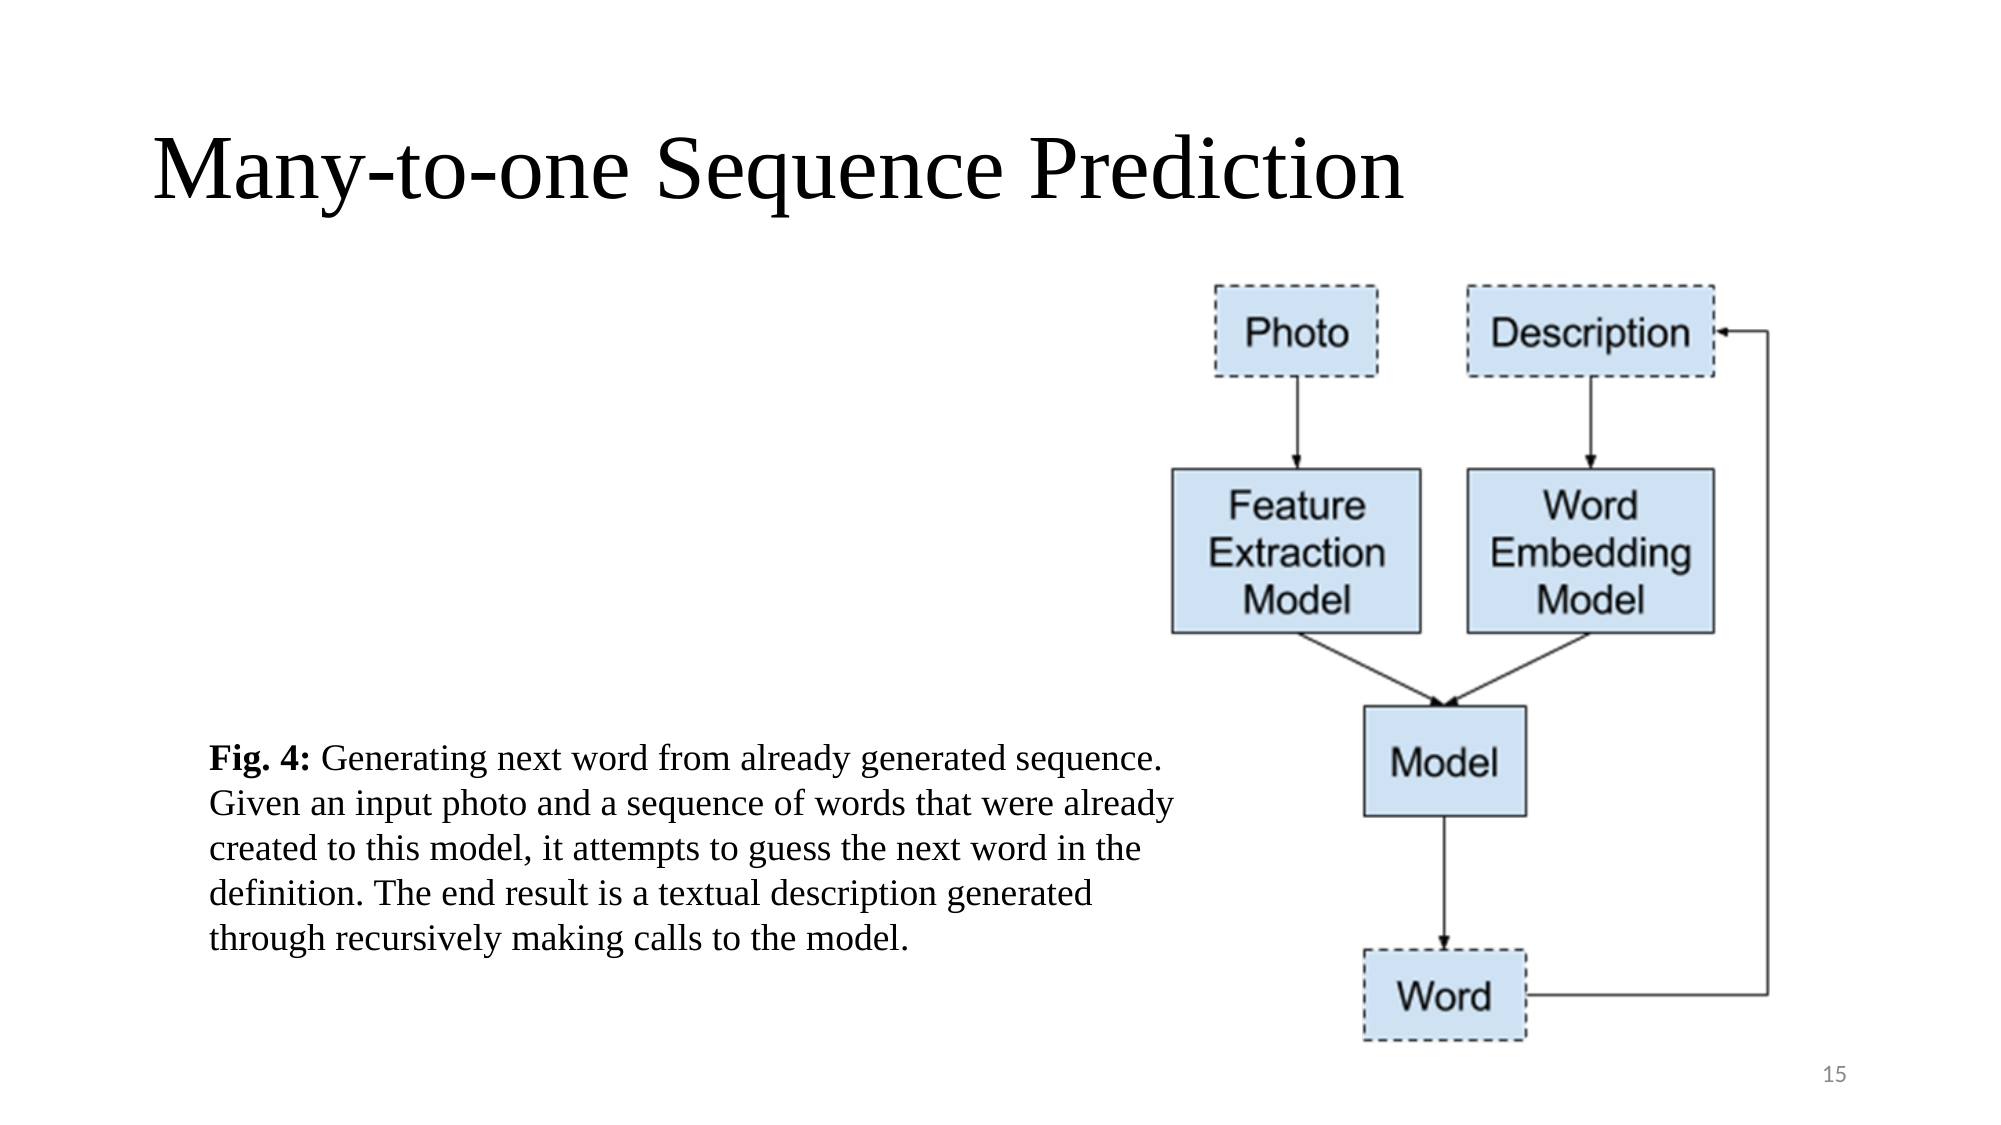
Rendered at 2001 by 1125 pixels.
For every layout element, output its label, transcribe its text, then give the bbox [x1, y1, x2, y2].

slide_number 15 [1412, 1042, 1863, 1103]
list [1150, 259, 1810, 1077]
title Many-to-one Sequence Prediction [137, 59, 1863, 278]
text_box Fig. 4: Generating next word from already generated sequence. Given an input photo and a sequence of words that were already created to this model, it attempts to guess the next word in the definition. The end result is a textual description generated through recursively making calls to the model. [194, 725, 1150, 966]
